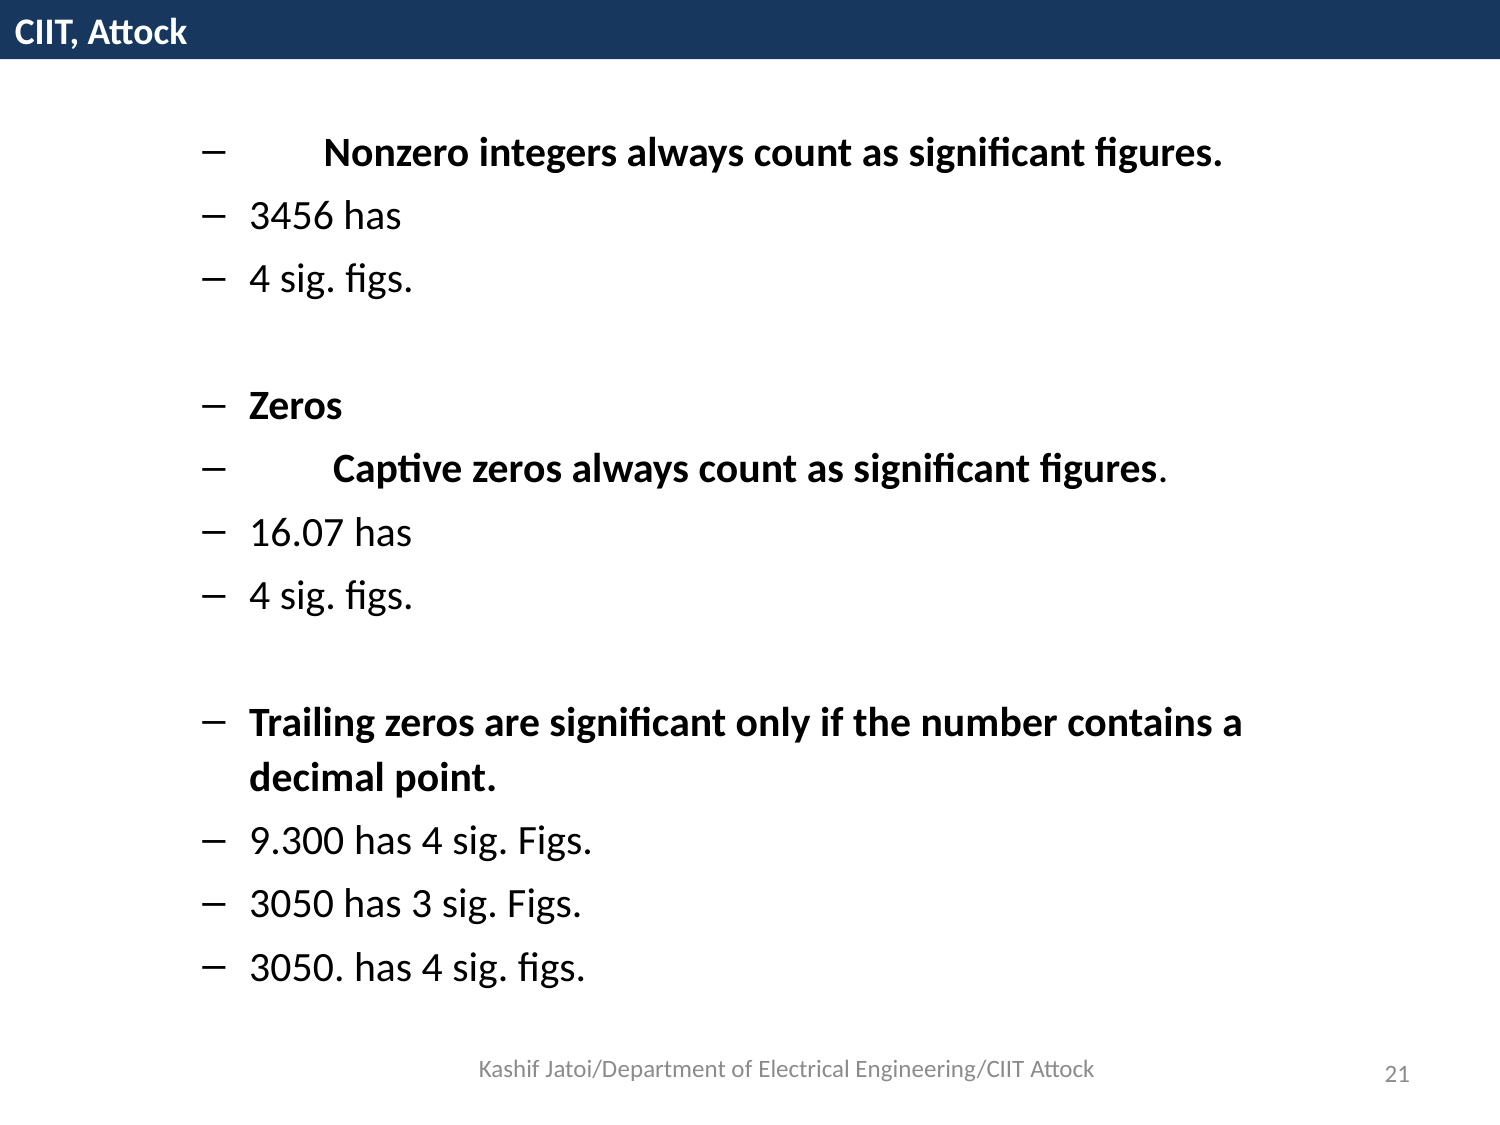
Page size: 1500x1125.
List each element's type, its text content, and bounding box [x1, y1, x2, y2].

text_box Nonzero integers always count as significant figures. 3456 has 4 sig. figs. Zeros Captive zeros always count as significant figures. 16.07 has 4 sig. figs. Trailing zeros are significant only if the number contains a decimal point. 9.300 has 4 sig. Figs. 3050 has 3 sig. Figs. 3050. has 4 sig. figs. [112, 112, 1388, 1000]
footer Kashif Jatoi/Department of Electrical Engineering/CIIT Attock [399, 1037, 1175, 1098]
slide_number 21 [1074, 1042, 1425, 1103]
text_box CIIT, Attock [0, 0, 1500, 60]
